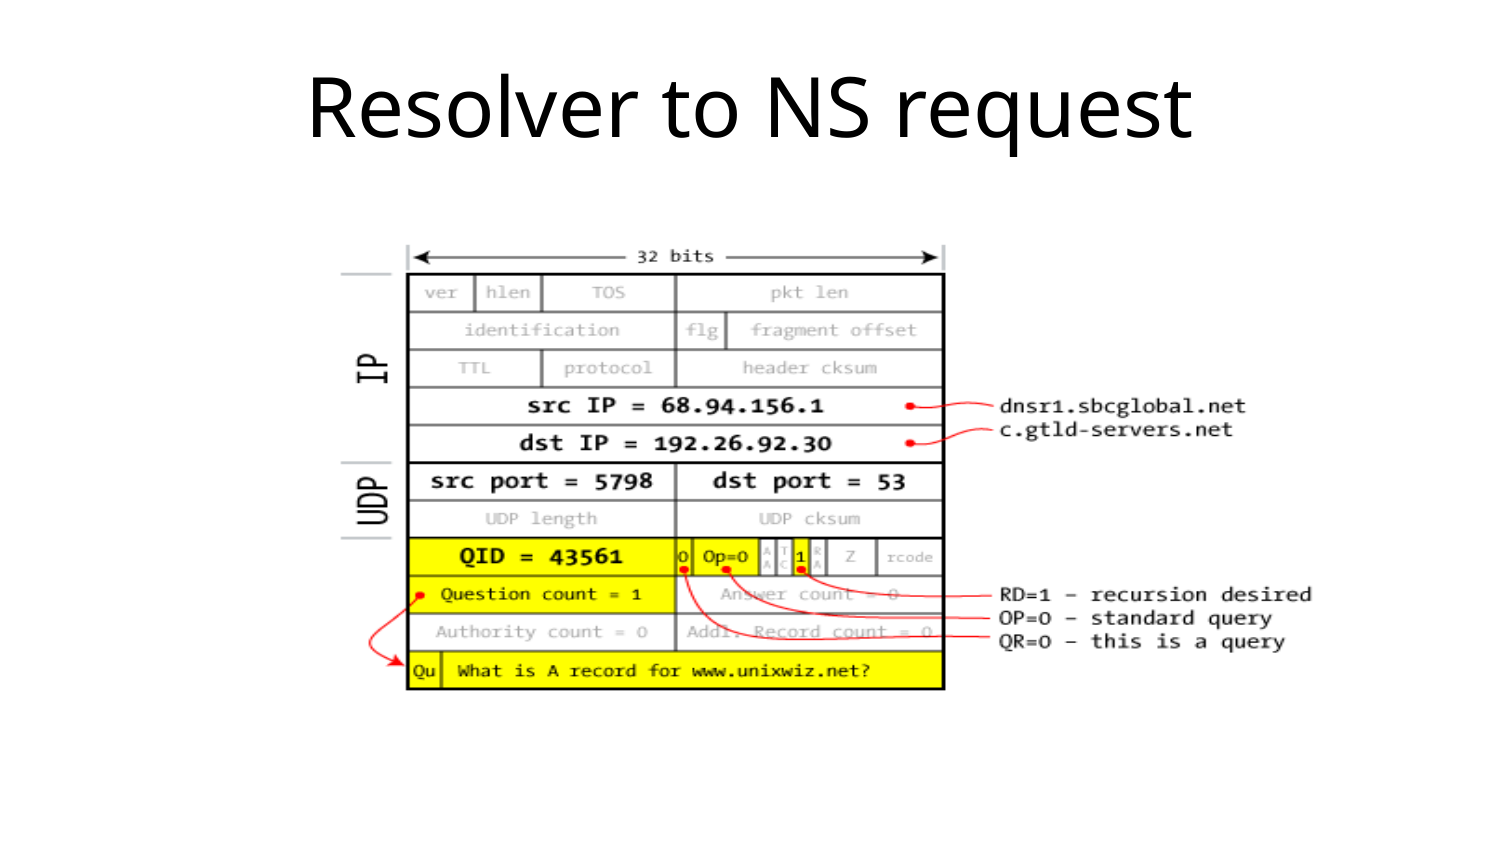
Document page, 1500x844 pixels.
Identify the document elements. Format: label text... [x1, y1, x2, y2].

title Resolver to NS request [75, 33, 1425, 175]
picture [299, 234, 1342, 704]
